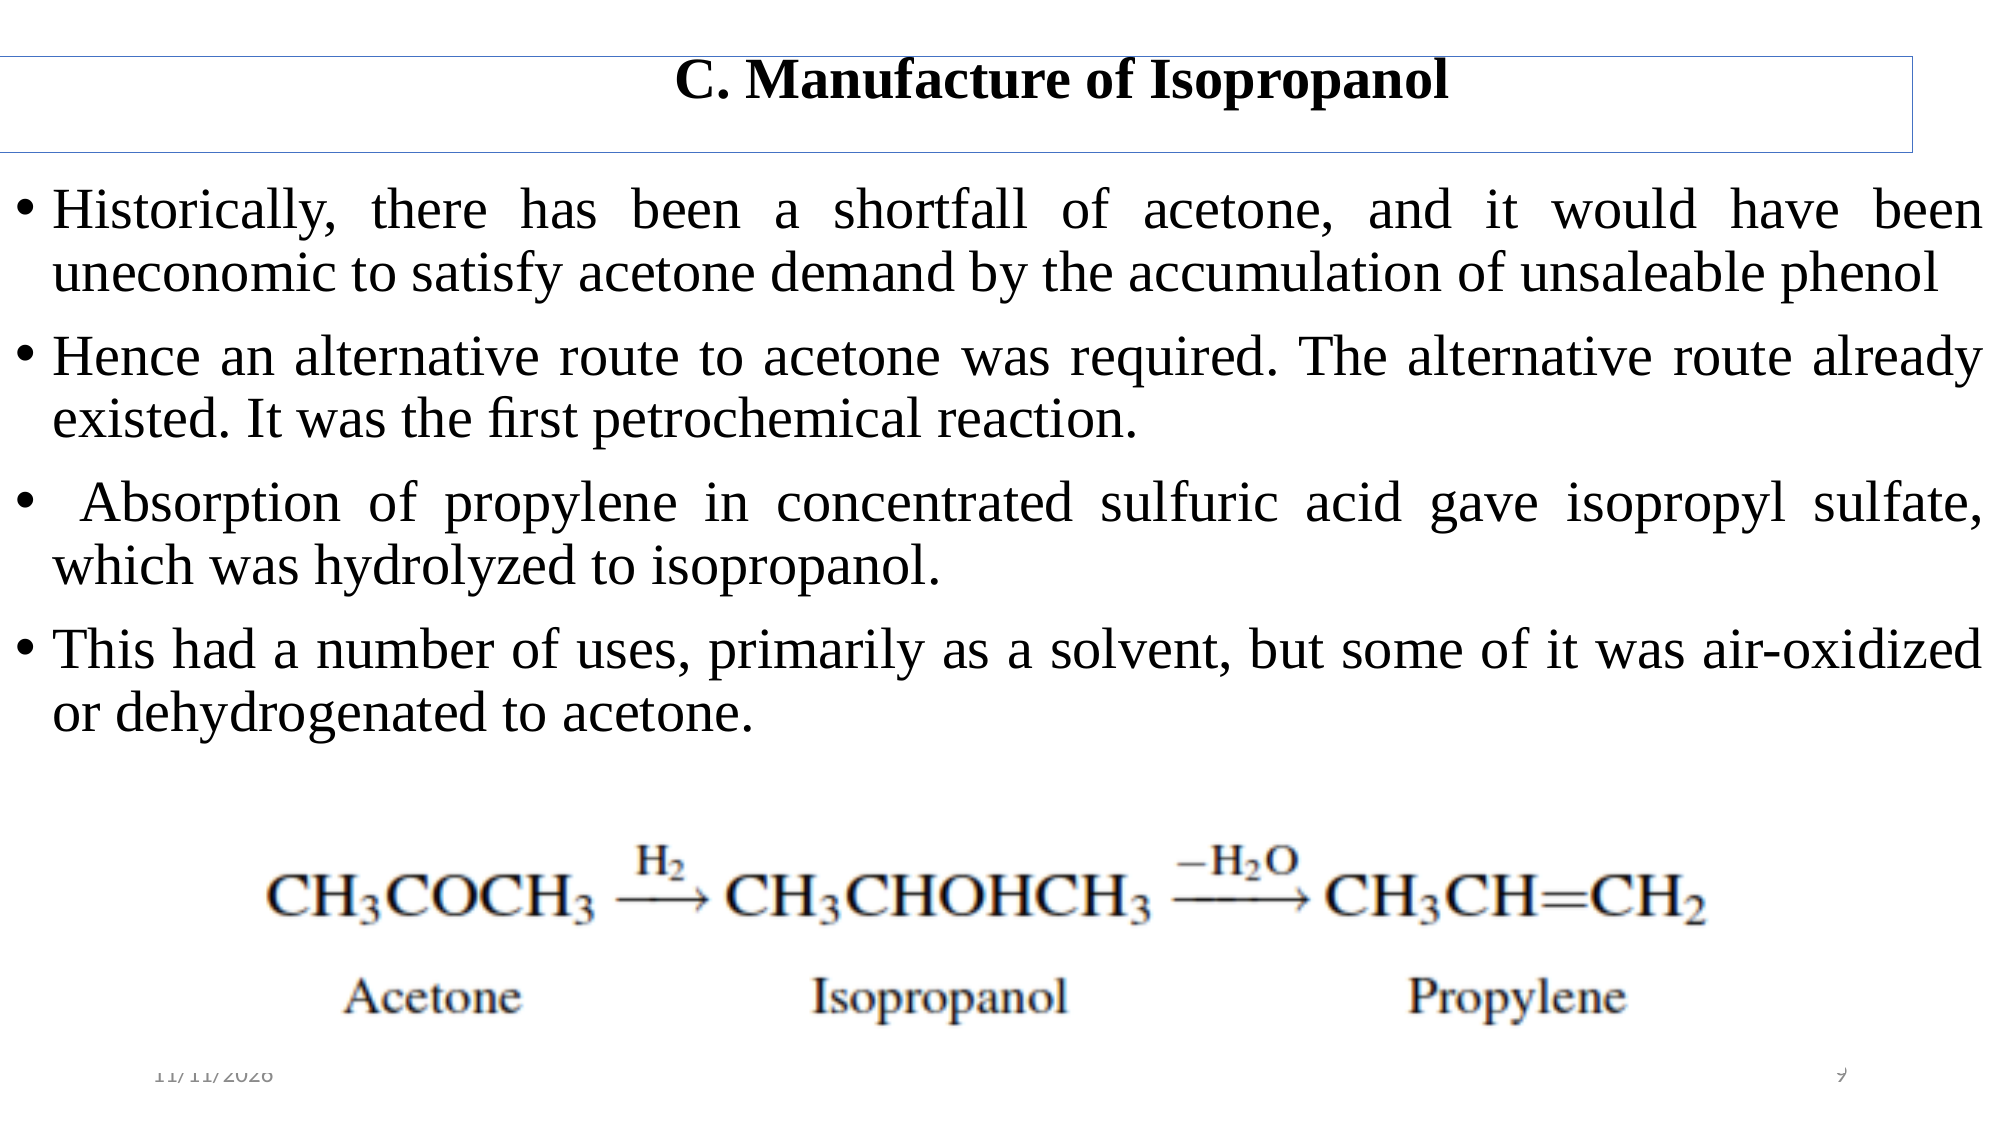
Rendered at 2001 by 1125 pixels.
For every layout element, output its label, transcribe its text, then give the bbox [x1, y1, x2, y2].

list Historically, there has been a shortfall of acetone, and it would have been uneconomic to satisfy acetone demand by the accumulation of unsaleable phenol Hence an alternative route to acetone was required. The alternative route already existed. It was the ﬁrst petrochemical reaction. Absorption of propylene in concentrated sulfuric acid gave isopropyl sulfate, which was hydrolyzed to isopropanol. This had a number of uses, primarily as a solvent, but some of it was air-oxidized or dehydrogenated to acetone. [0, 170, 2000, 1125]
picture [120, 799, 1845, 1073]
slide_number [137, 1073, 588, 1103]
title C. Manufacture of Isopropanol [0, 56, 1913, 153]
slide_number 9 [1412, 1042, 1863, 1103]
